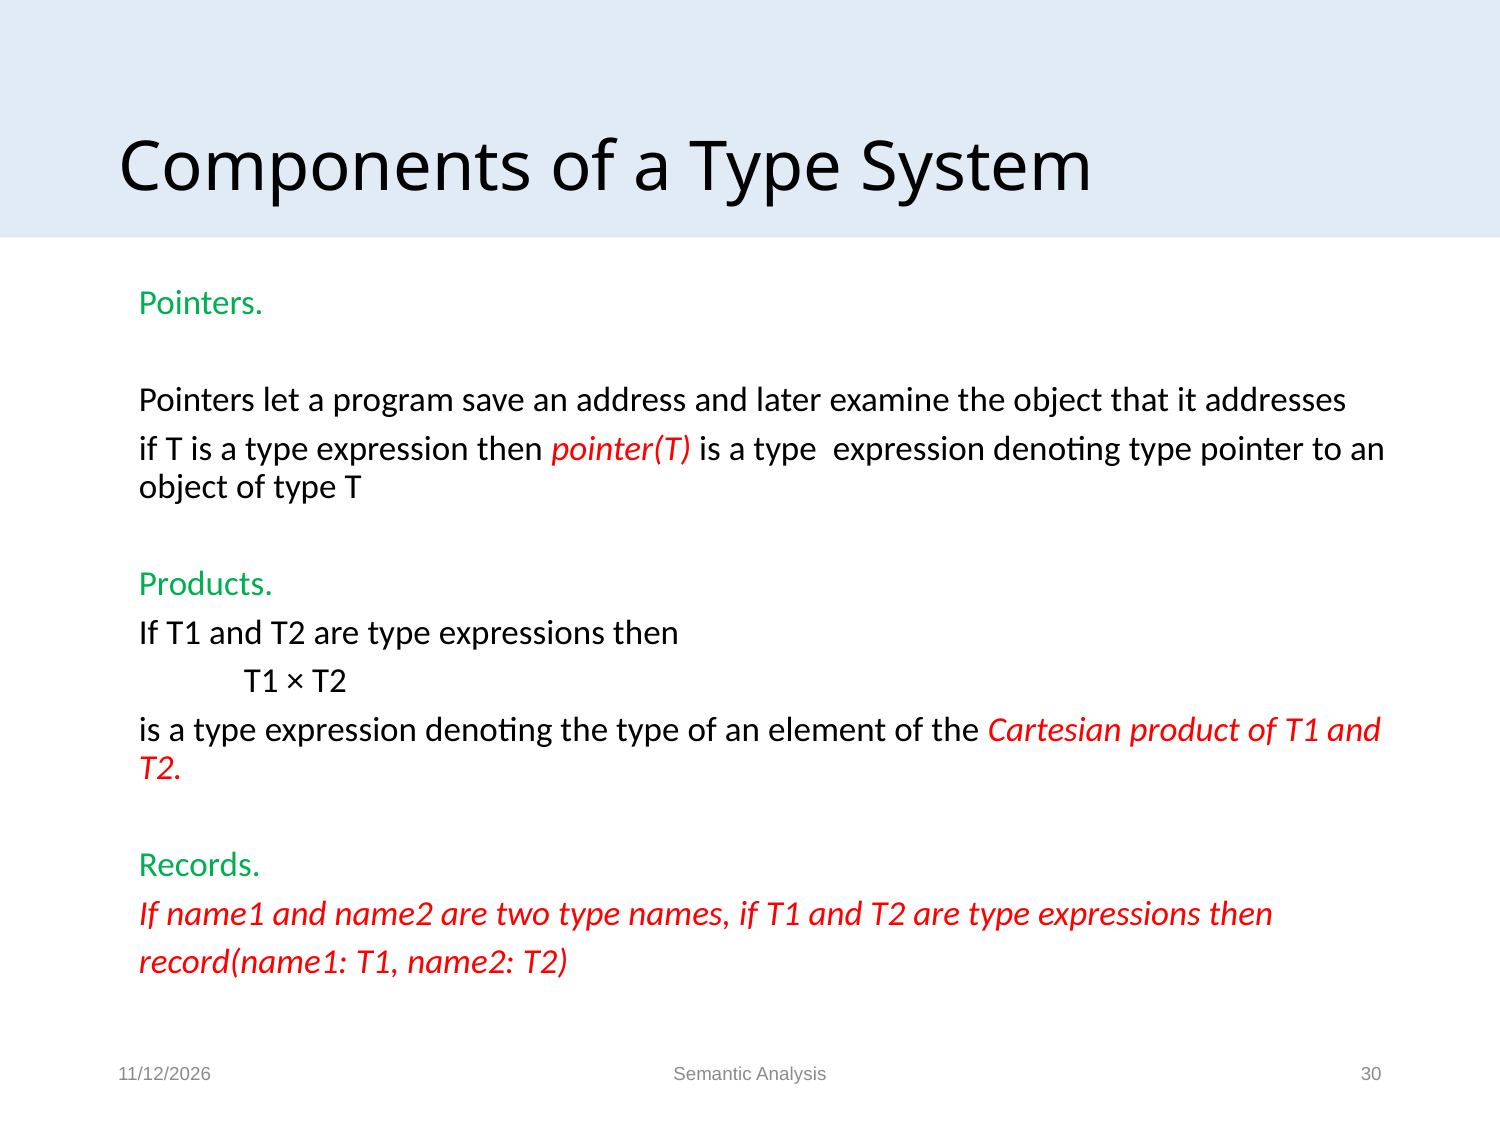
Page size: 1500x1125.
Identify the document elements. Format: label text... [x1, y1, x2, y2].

title Components of a Type System [103, 59, 1397, 278]
list Pointers. Pointers let a program save an address and later examine the object that it addresses if T is a type expression then pointer(T) is a type expression denoting type pointer to an object of type T Products. If T1 and T2 are type expressions then T1 × T2 is a type expression denoting the type of an element of the Cartesian product of T1 and T2. Records. If name1 and name2 are two type names, if T1 and T2 are type expressions then record(name1: T1, name2: T2) [123, 276, 1418, 991]
slide_number 30 [1059, 1042, 1397, 1103]
footer Semantic Analysis [496, 1042, 1004, 1103]
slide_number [103, 1042, 441, 1103]
